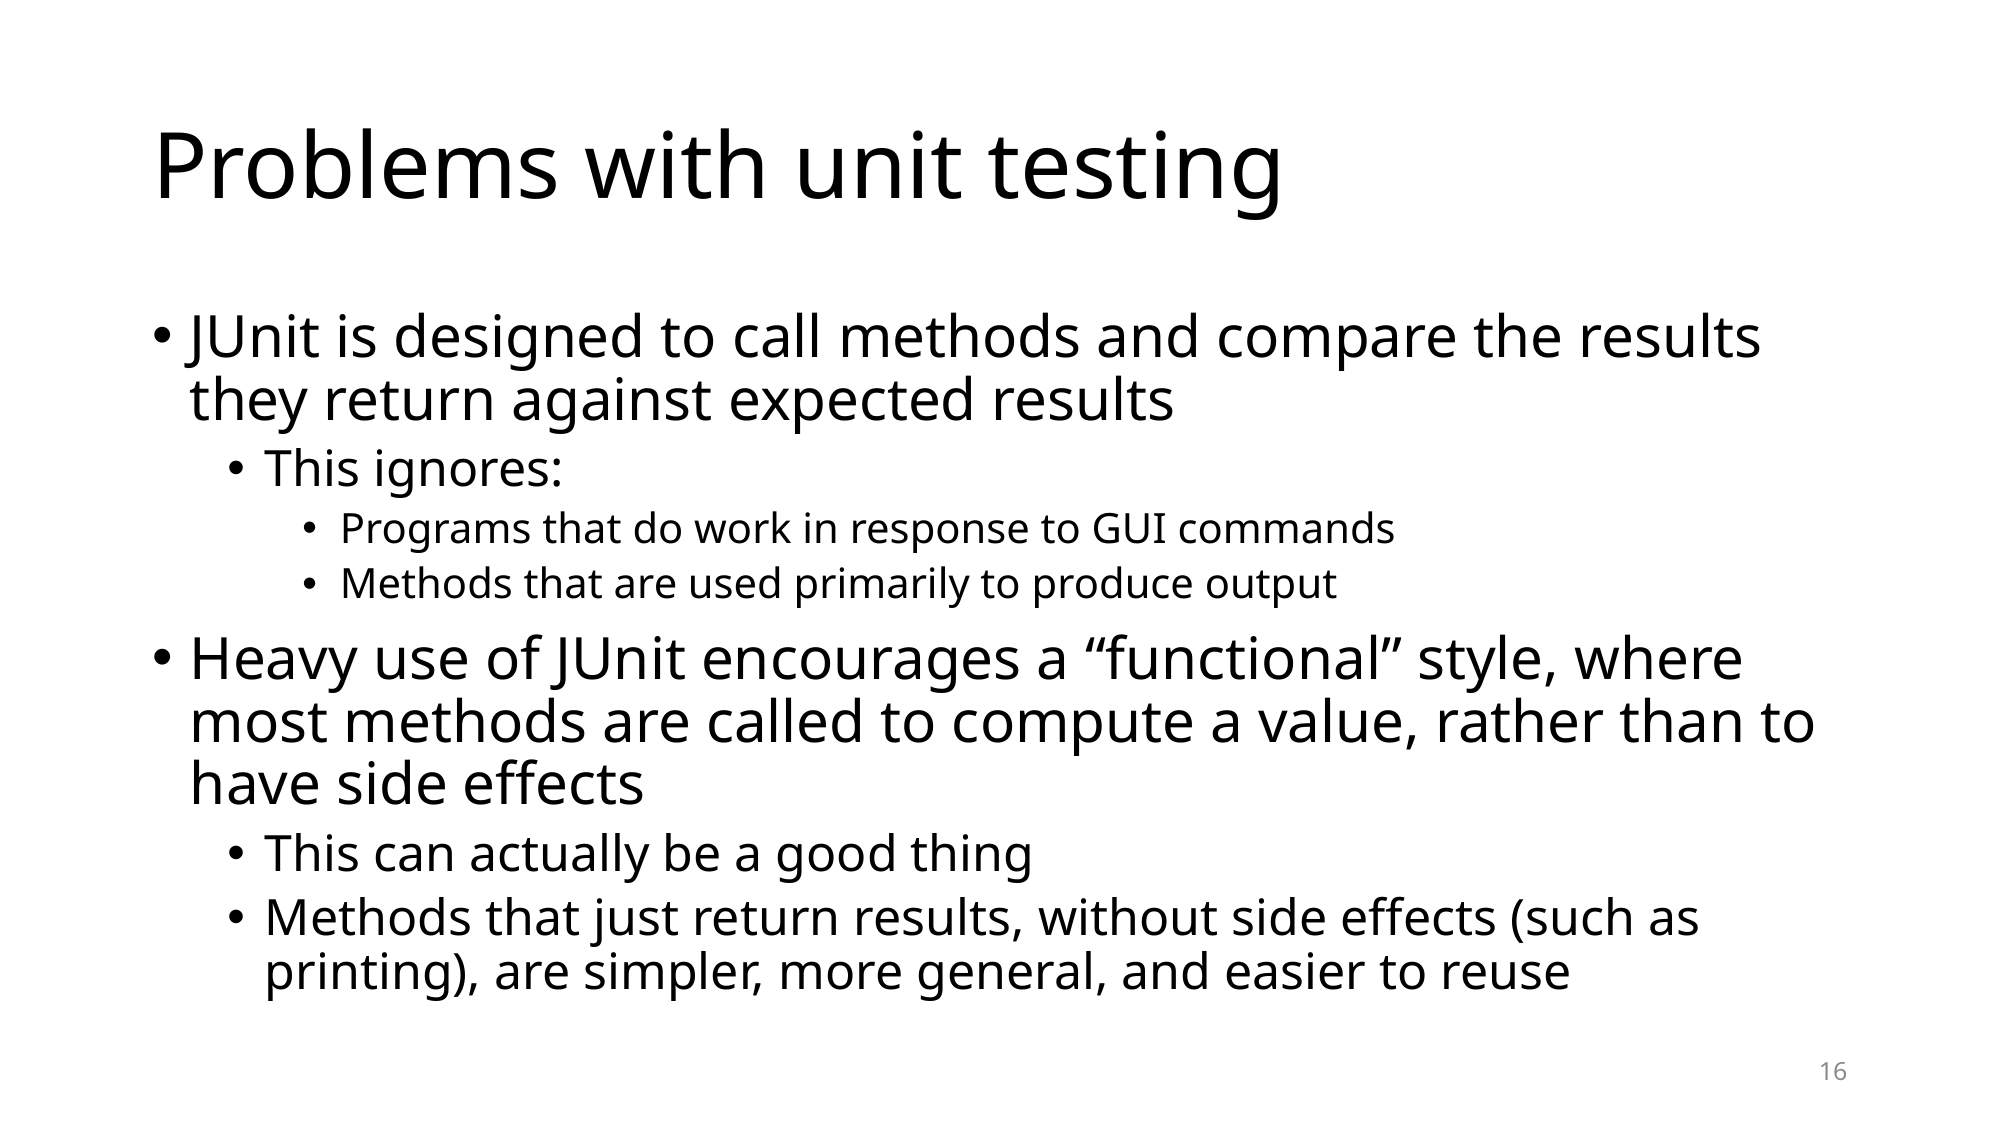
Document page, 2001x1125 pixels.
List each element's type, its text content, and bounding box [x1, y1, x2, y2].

title Problems with unit testing [137, 59, 1863, 278]
slide_number 16 [1412, 1042, 1863, 1103]
list JUnit is designed to call methods and compare the results they return against expected results This ignores: Programs that do work in response to GUI commands Methods that are used primarily to produce output Heavy use of JUnit encourages a “functional” style, where most methods are called to compute a value, rather than to have side effects This can actually be a good thing Methods that just return results, without side effects (such as printing), are simpler, more general, and easier to reuse [137, 299, 1863, 1014]
